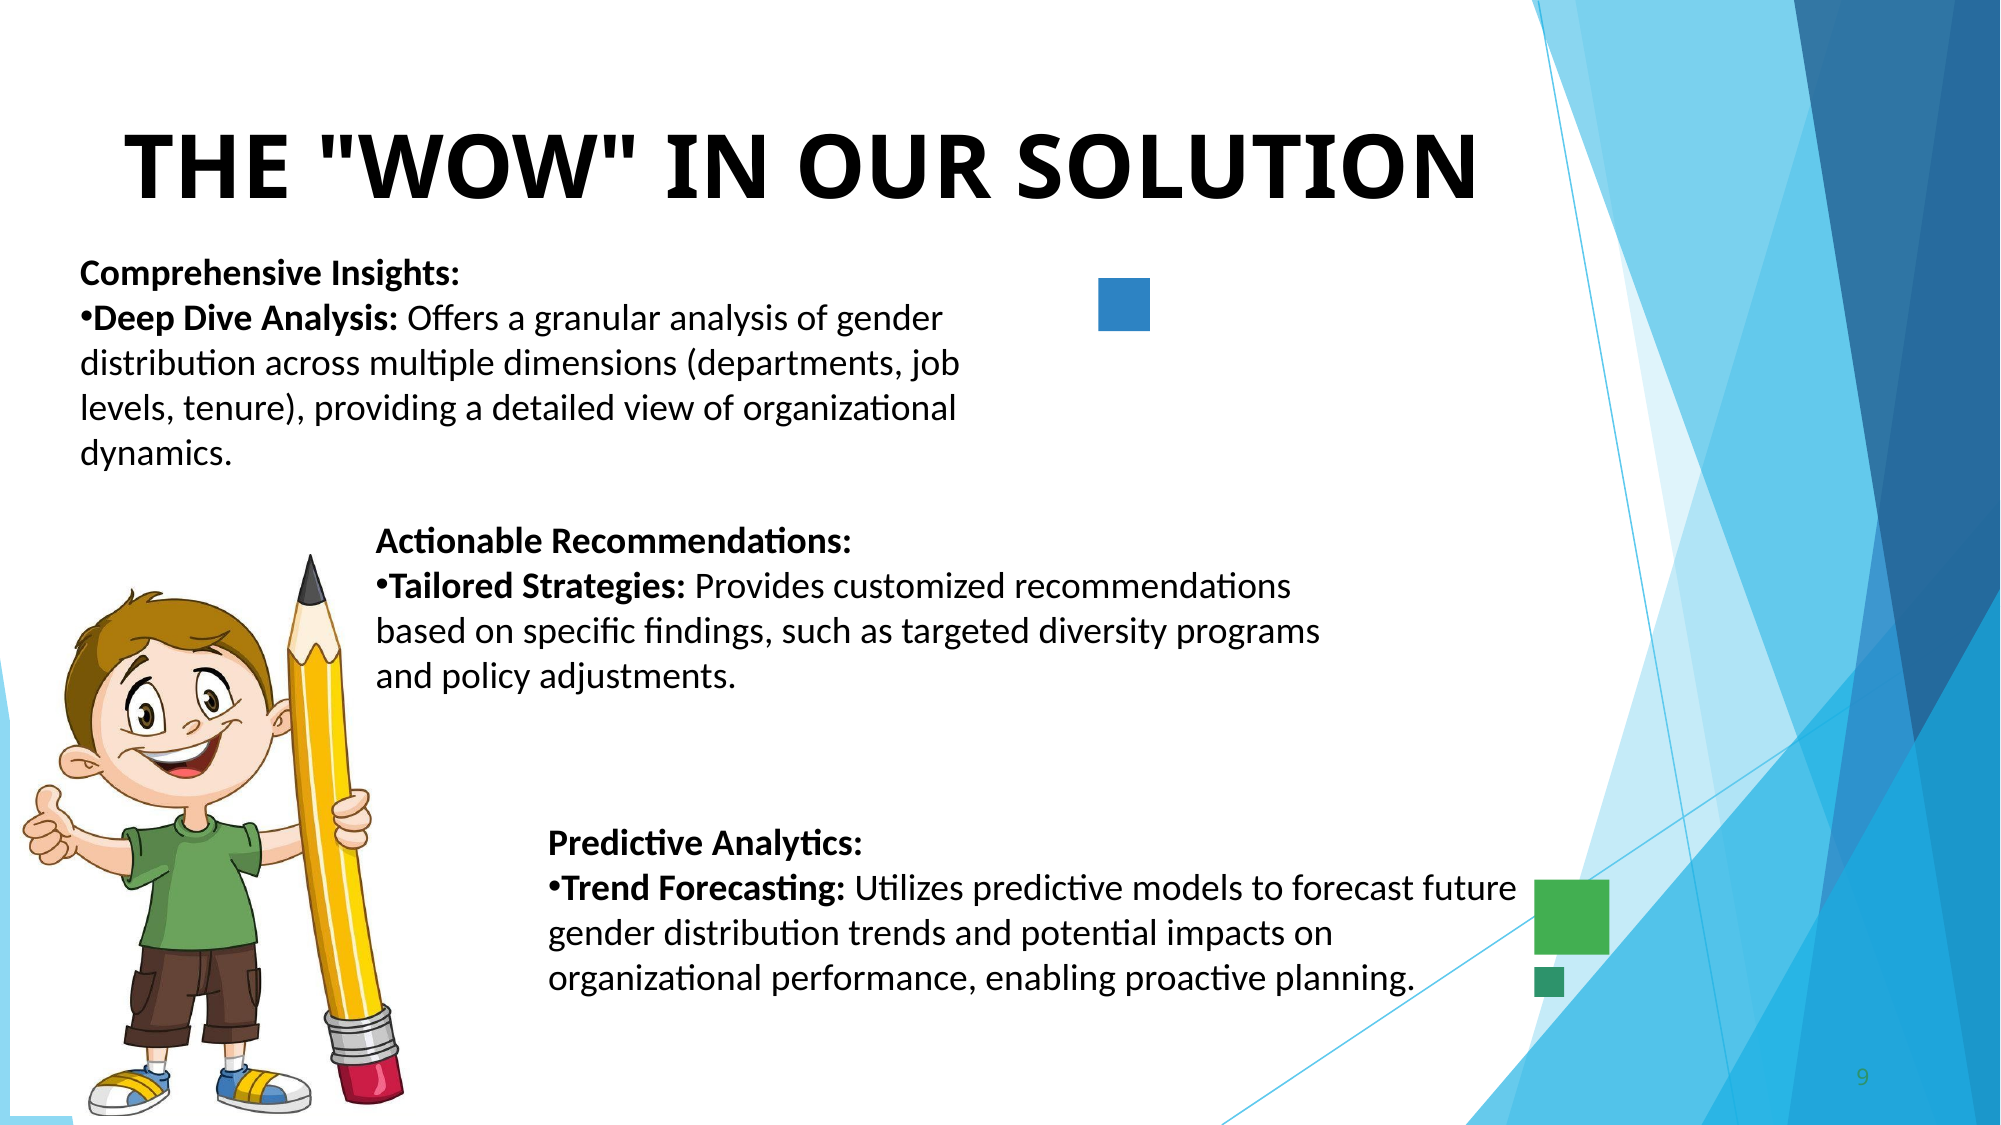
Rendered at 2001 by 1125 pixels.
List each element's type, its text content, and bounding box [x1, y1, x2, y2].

text_box 9 [1849, 1061, 1888, 1095]
picture [10, 554, 416, 1116]
title THE "WOW" IN OUR SOLUTION [121, 107, 1513, 298]
text_box Predictive Analytics: Trend Forecasting: Utilizes predictive models to forecast future gender distribution trends and potential impacts on organizational performance, enabling proactive planning. [533, 810, 1535, 1006]
text_box [1535, 879, 1610, 955]
text_box Comprehensive Insights: Deep Dive Analysis: Offers a granular analysis of gender distribution across multiple dimensions (departments, job levels, tenure), providing a detailed view of organizational dynamics. [65, 240, 1067, 481]
text_box Actionable Recommendations: Tailored Strategies: Provides customized recommendations based on specific findings, such as targeted diversity programs and policy adjustments. [360, 508, 1362, 704]
text_box [449, 386, 1850, 543]
text_box [1098, 298, 1150, 332]
text_box [1535, 967, 1565, 997]
